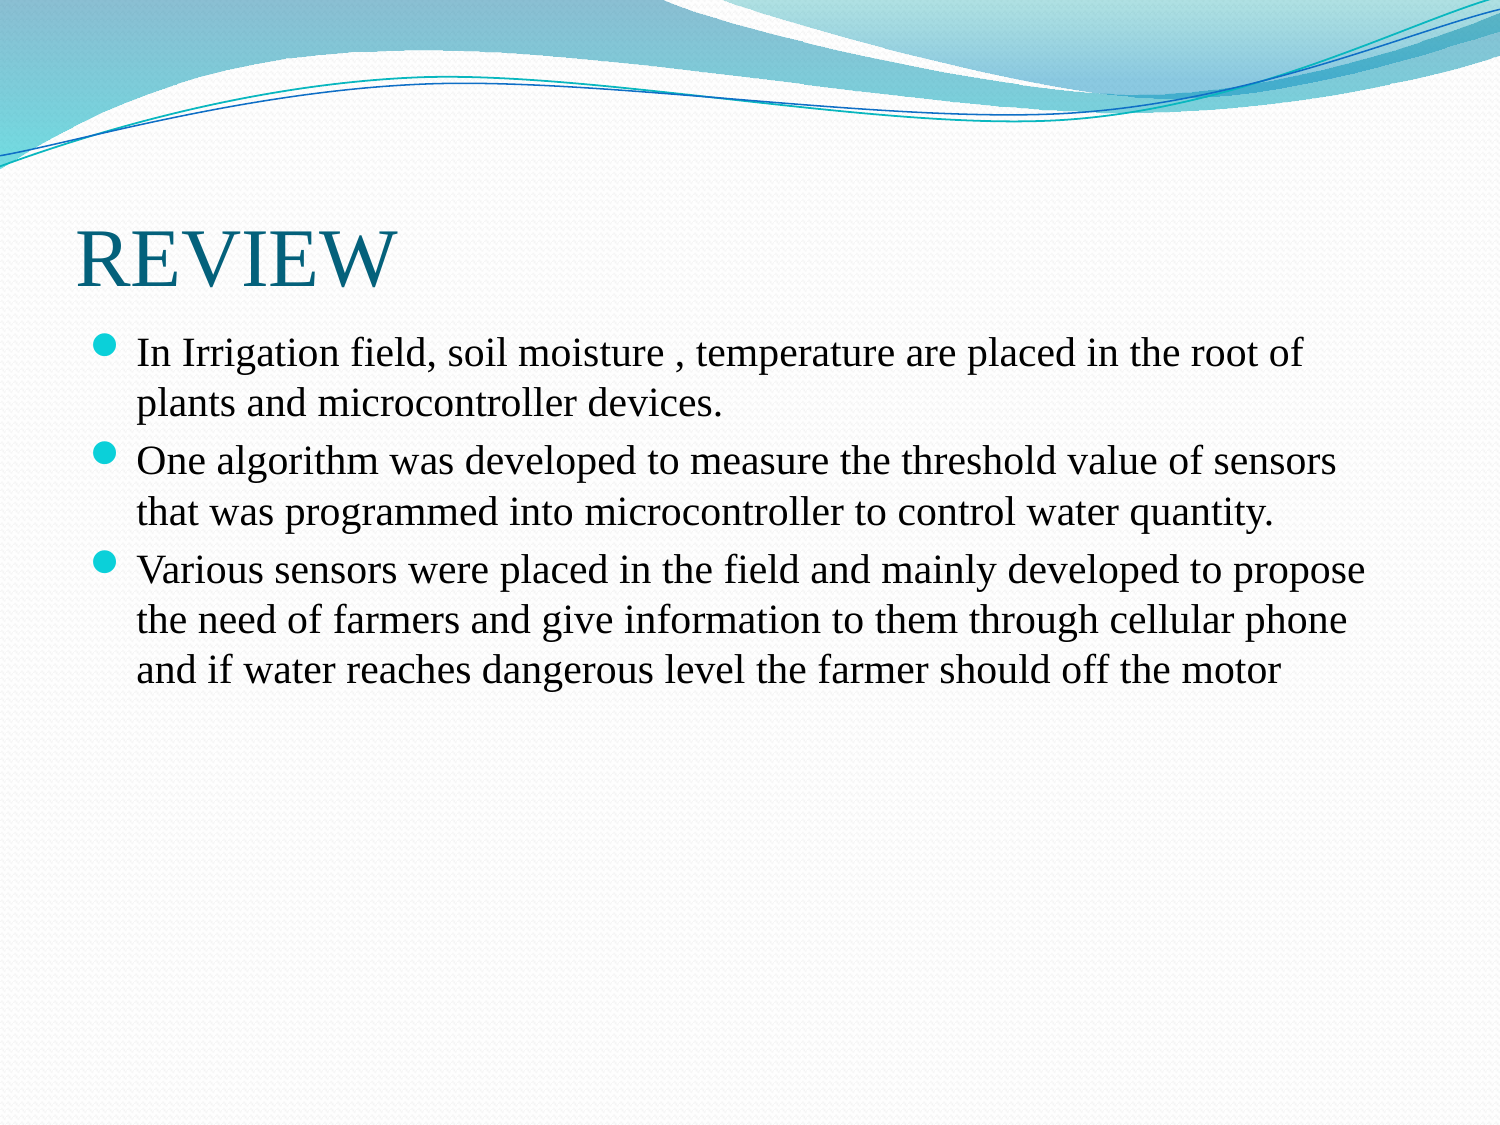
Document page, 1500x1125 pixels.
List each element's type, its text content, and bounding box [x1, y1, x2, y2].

title REVIEW [75, 115, 1425, 303]
list In Irrigation field, soil moisture , temperature are placed in the root of plants and microcontroller devices. One algorithm was developed to measure the threshold value of sensors that was programmed into microcontroller to control water quantity. Various sensors were placed in the field and mainly developed to propose the need of farmers and give information to them through cellular phone and if water reaches dangerous level the farmer should off the motor [75, 317, 1425, 1038]
